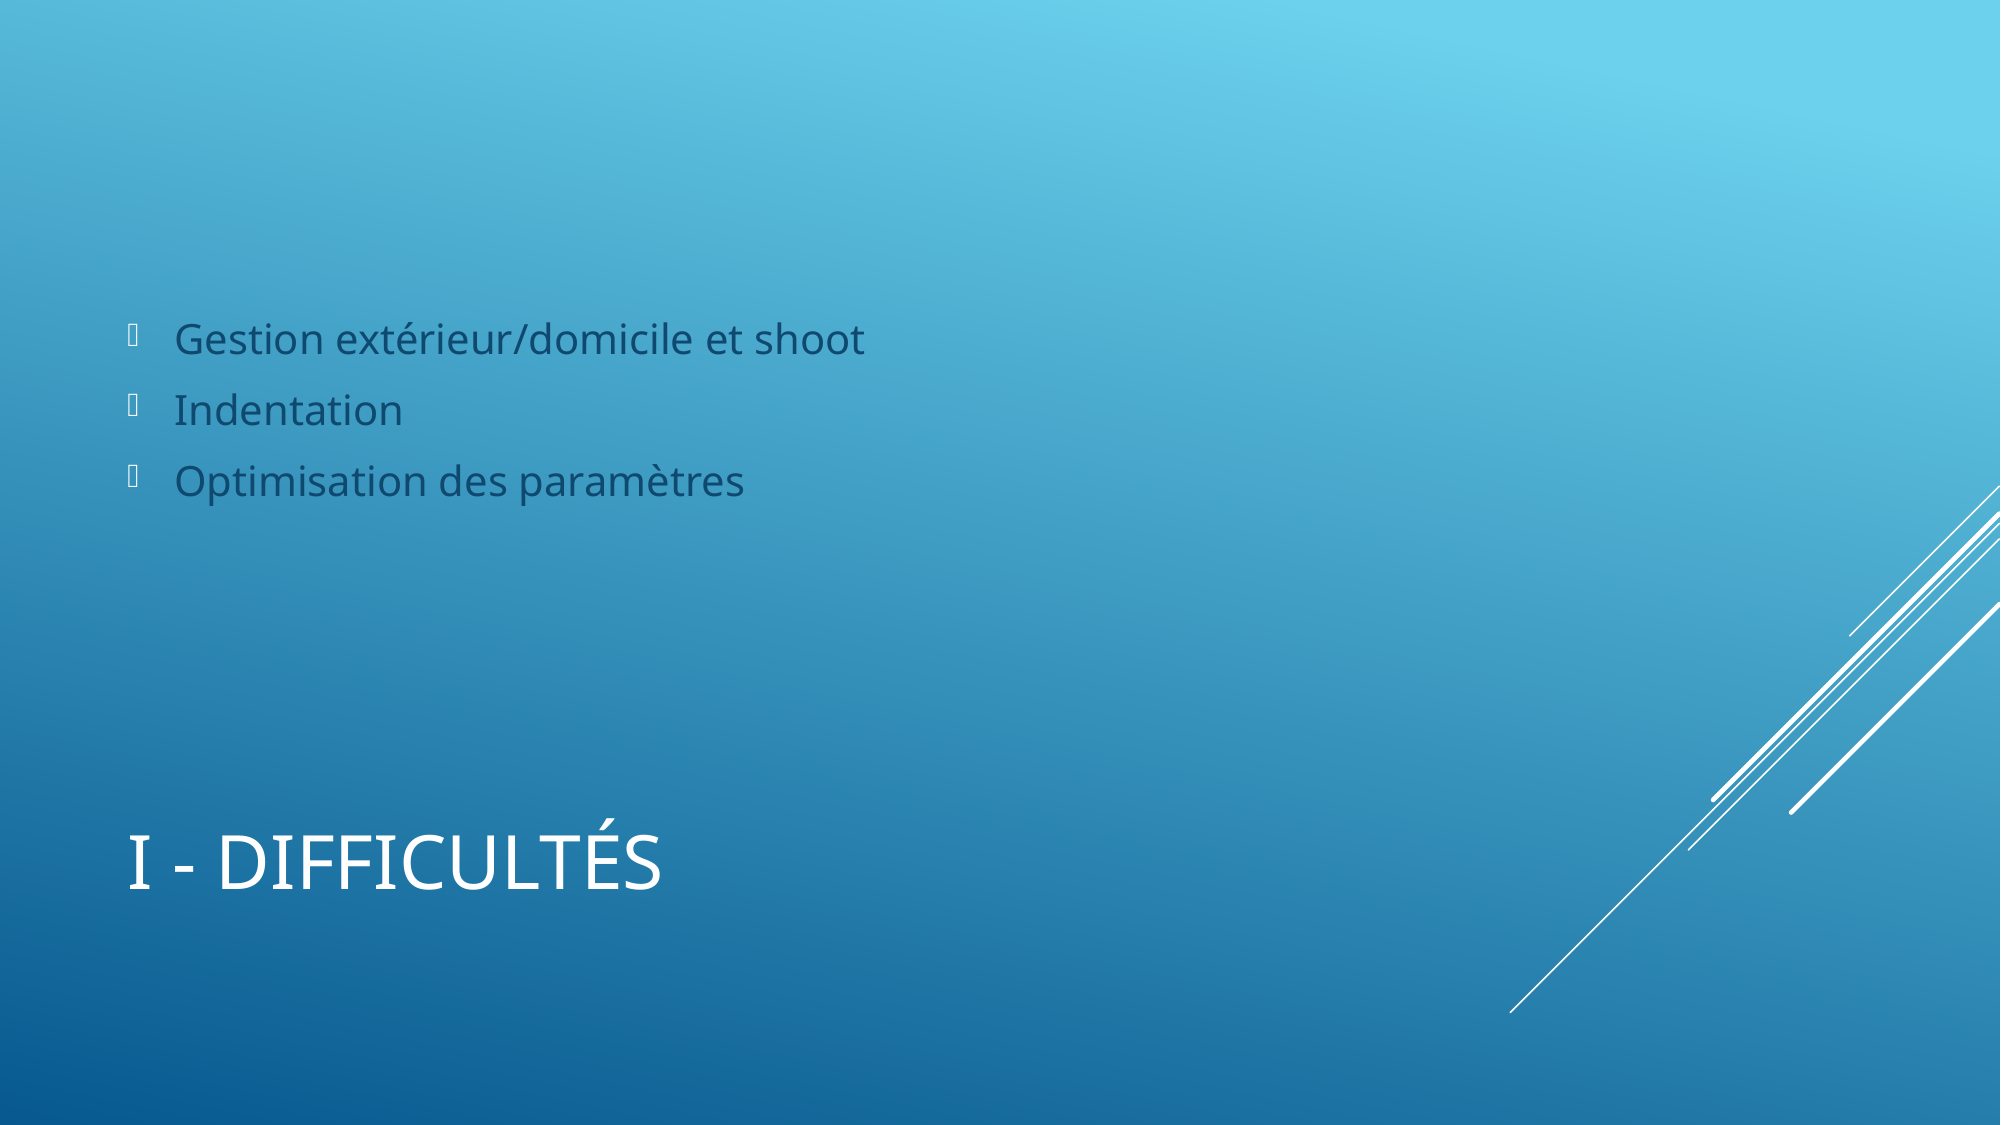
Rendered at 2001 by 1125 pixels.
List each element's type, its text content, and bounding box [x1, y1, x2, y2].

title I - DIfficultés [112, 736, 1513, 984]
list Gestion extérieur/domicile et shoot Indentation Optimisation des paramètres [112, 112, 1513, 706]
